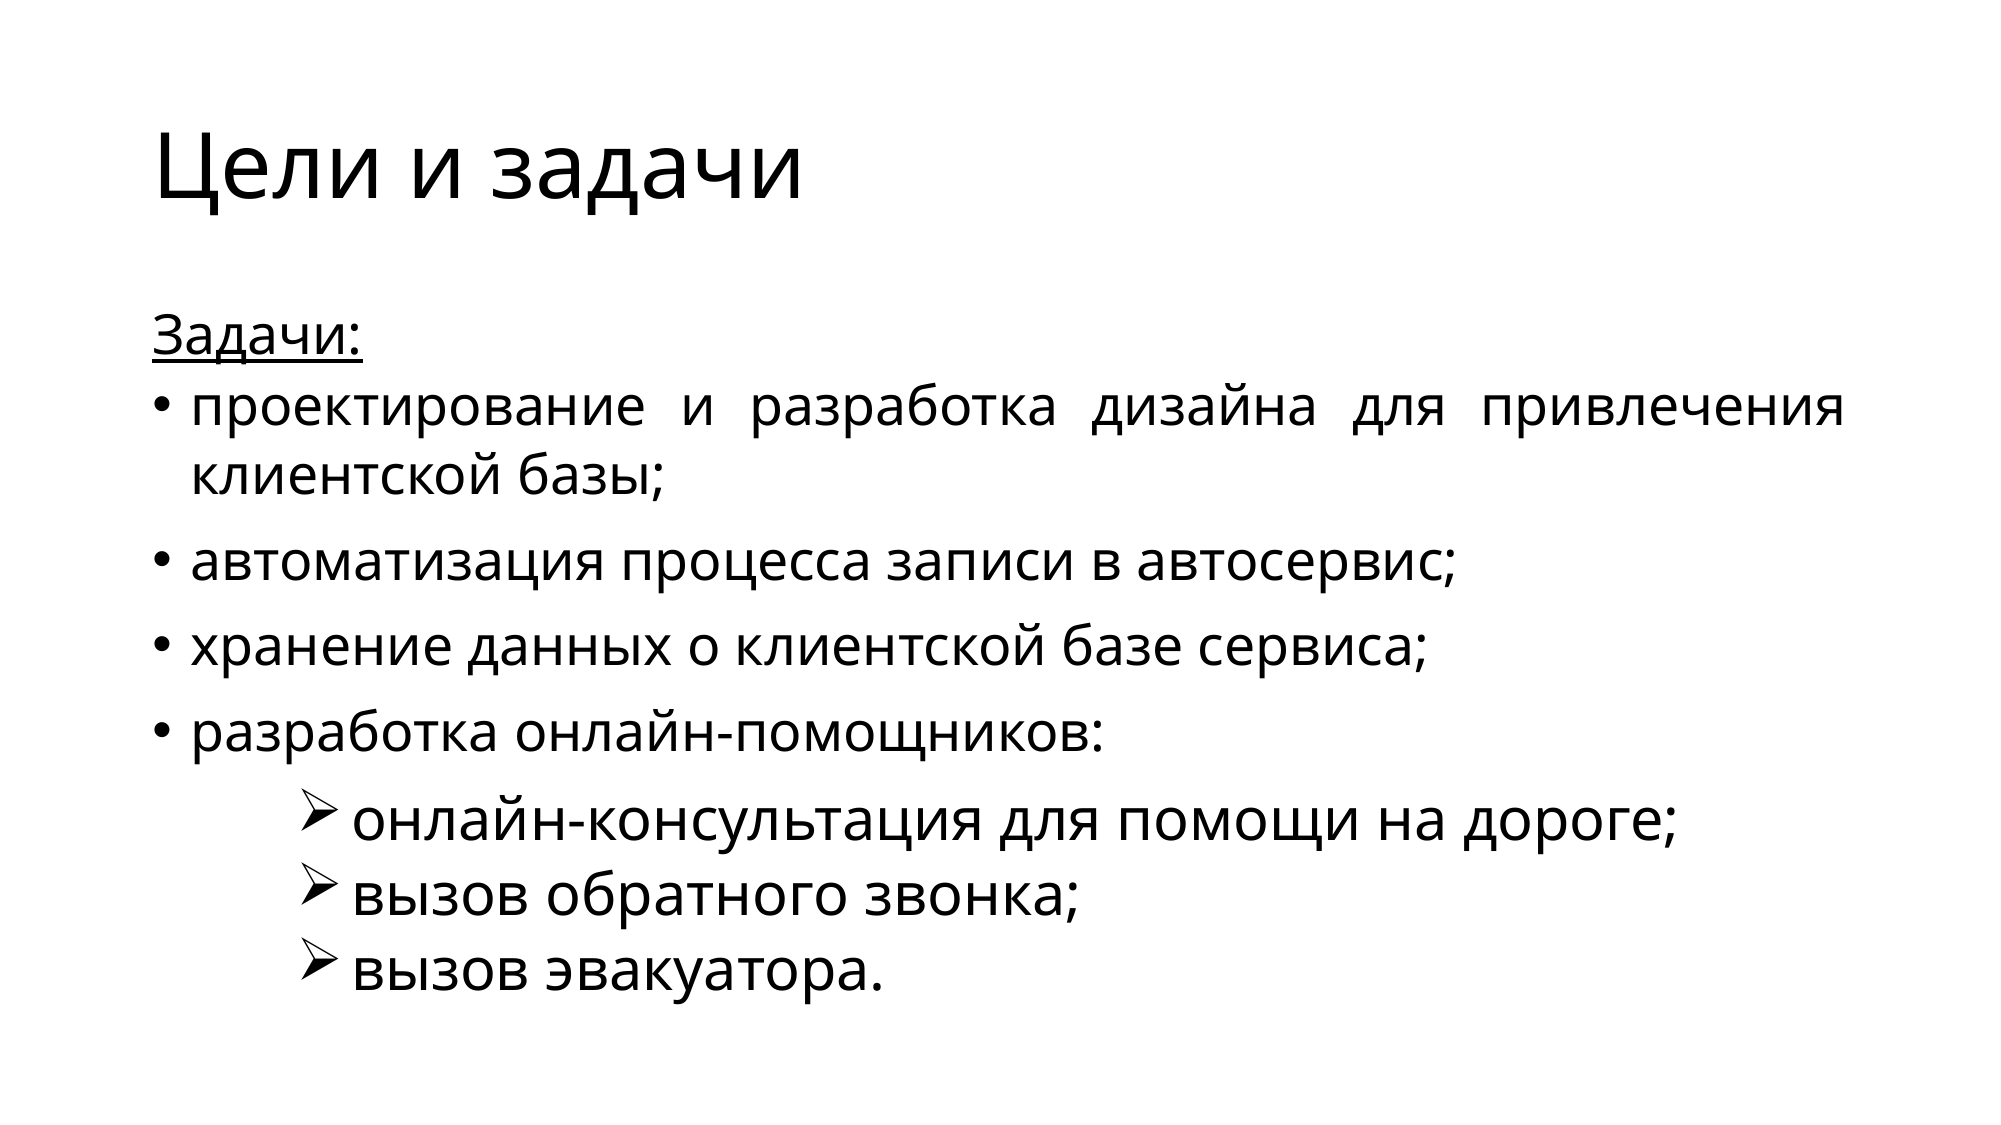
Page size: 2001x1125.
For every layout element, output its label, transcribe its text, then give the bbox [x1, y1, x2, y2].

list Задачи: проектирование и разработка дизайна для привлечения клиентской базы; автоматизация процесса записи в автосервис; хранение данных о клиентской базе сервиса; разработка онлайн-помощников: онлайн-консультация для помощи на дороге; вызов обратного звонка; вызов эвакуатора. [137, 299, 1863, 1014]
title Цели и задачи [137, 59, 1863, 278]
